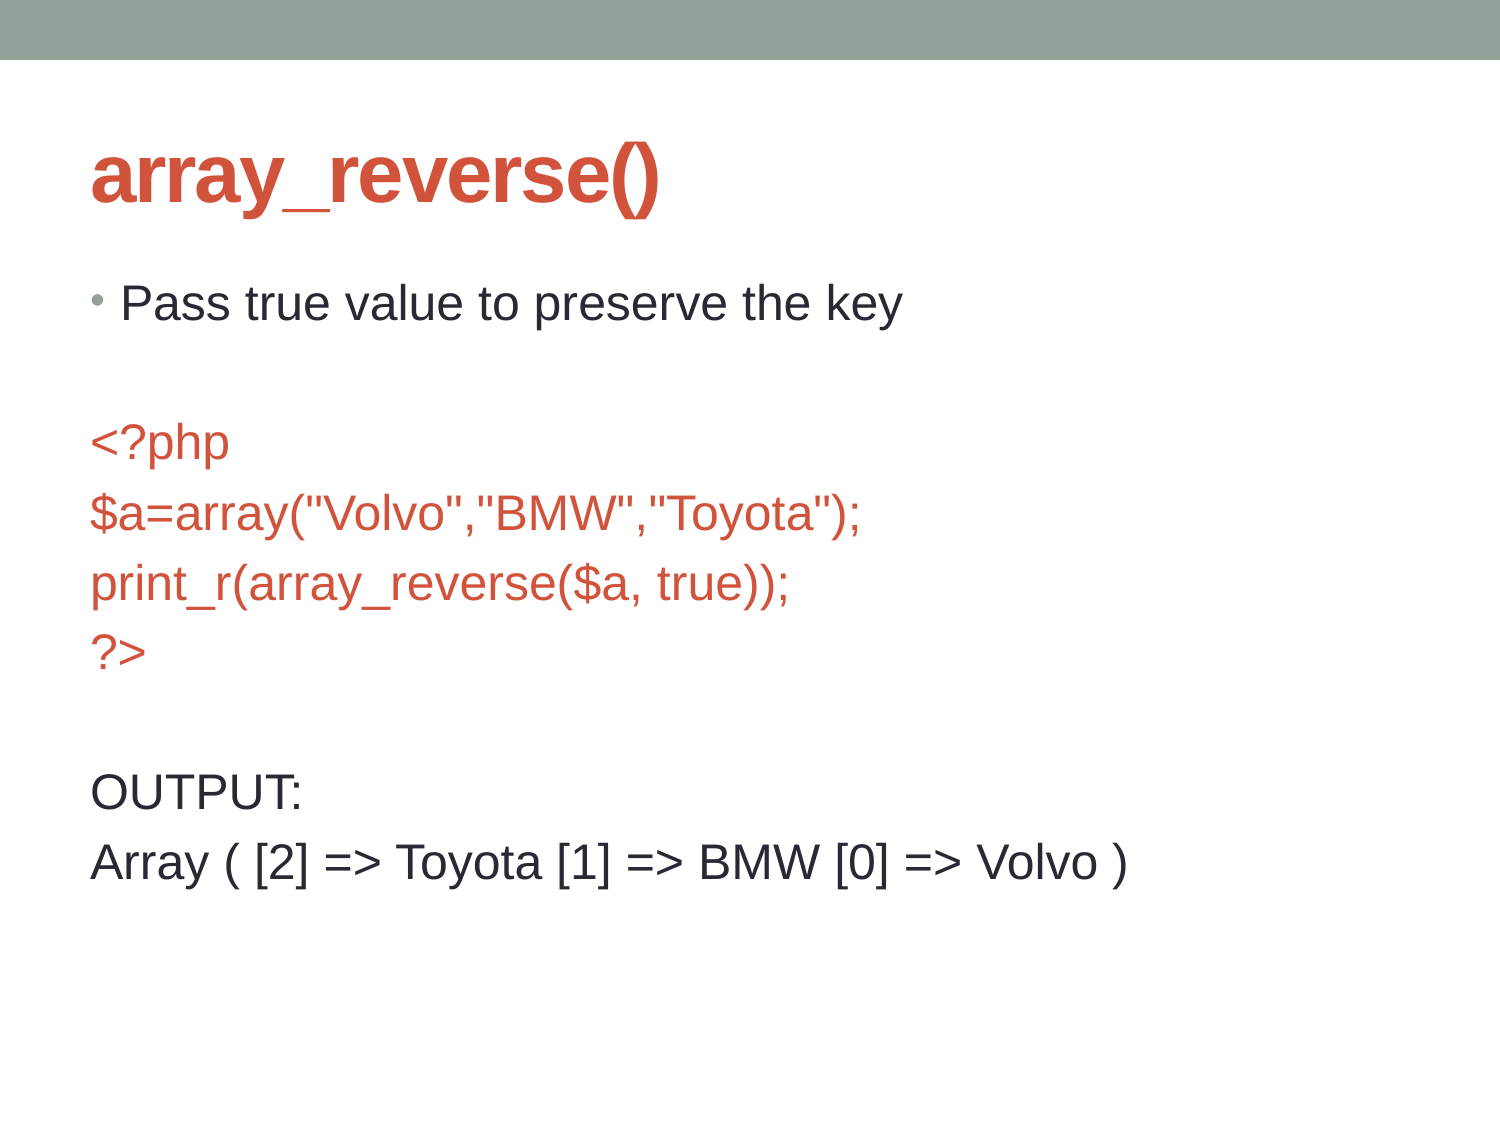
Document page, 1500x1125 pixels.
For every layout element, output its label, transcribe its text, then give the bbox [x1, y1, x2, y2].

list Pass true value to preserve the key <?php $a=array("Volvo","BMW","Toyota"); print_r(array_reverse($a, true)); ?> OUTPUT: Array ( [2] => Toyota [1] => BMW [0] => Volvo ) [75, 262, 1425, 1063]
title array_reverse() [75, 87, 1425, 250]
